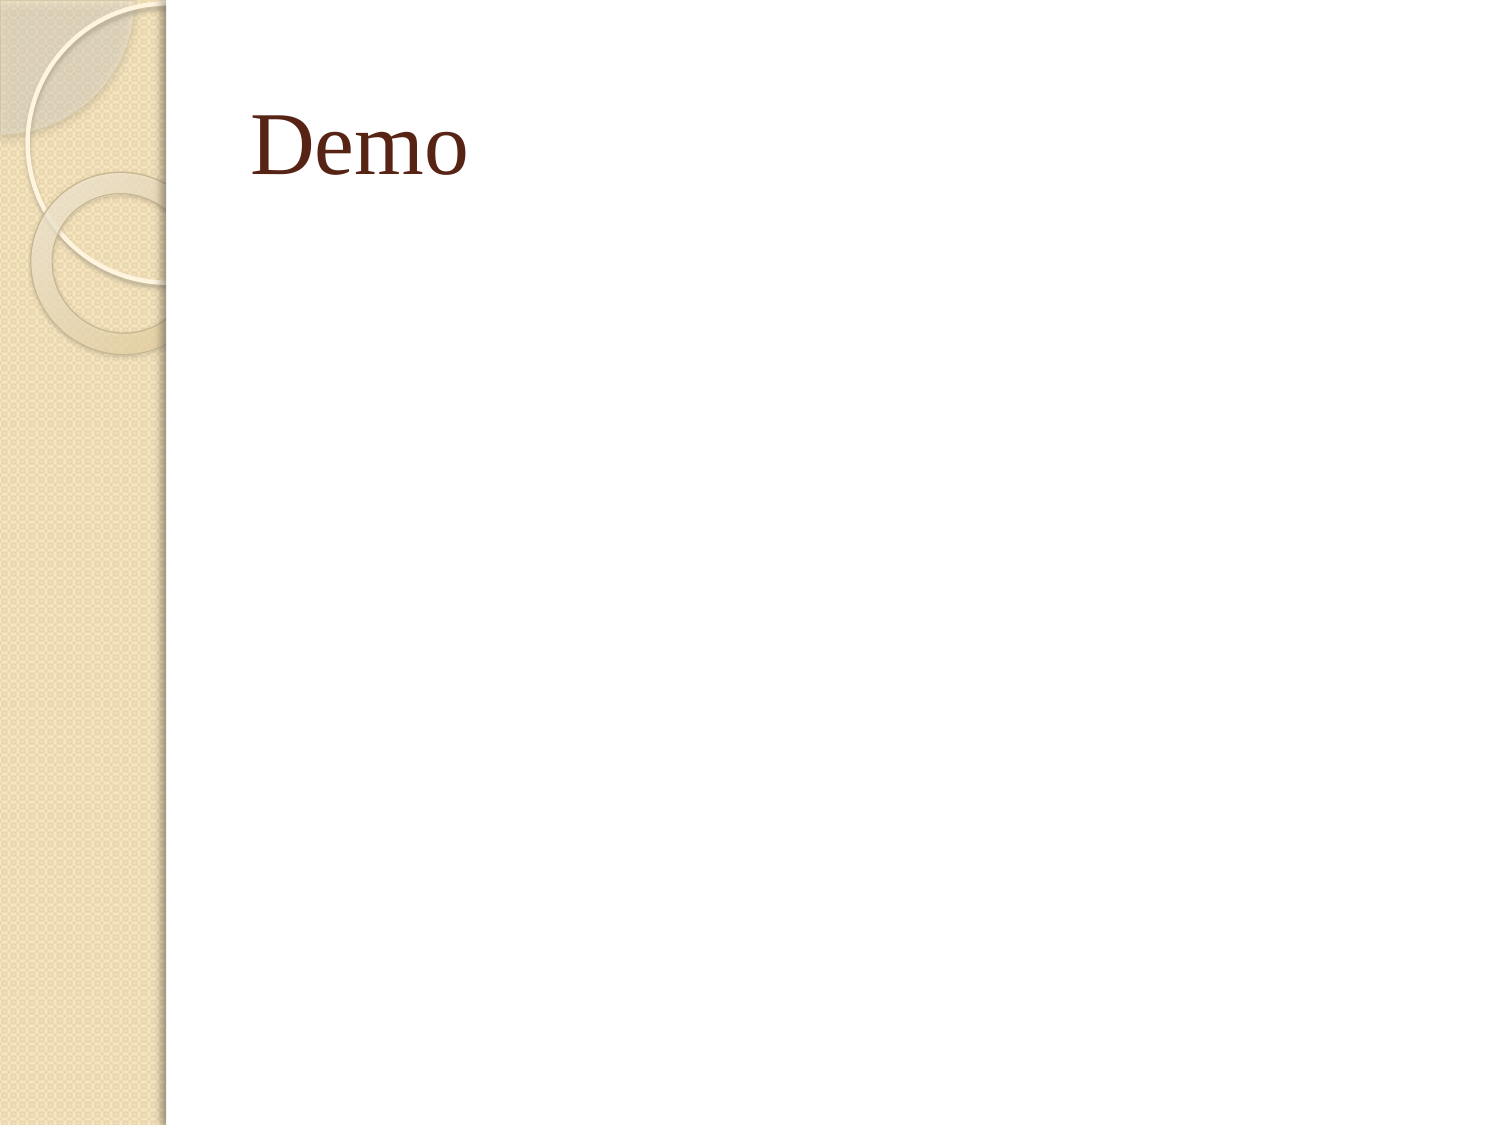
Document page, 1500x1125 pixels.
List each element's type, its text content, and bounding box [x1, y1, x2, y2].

title Demo [235, 45, 1466, 233]
